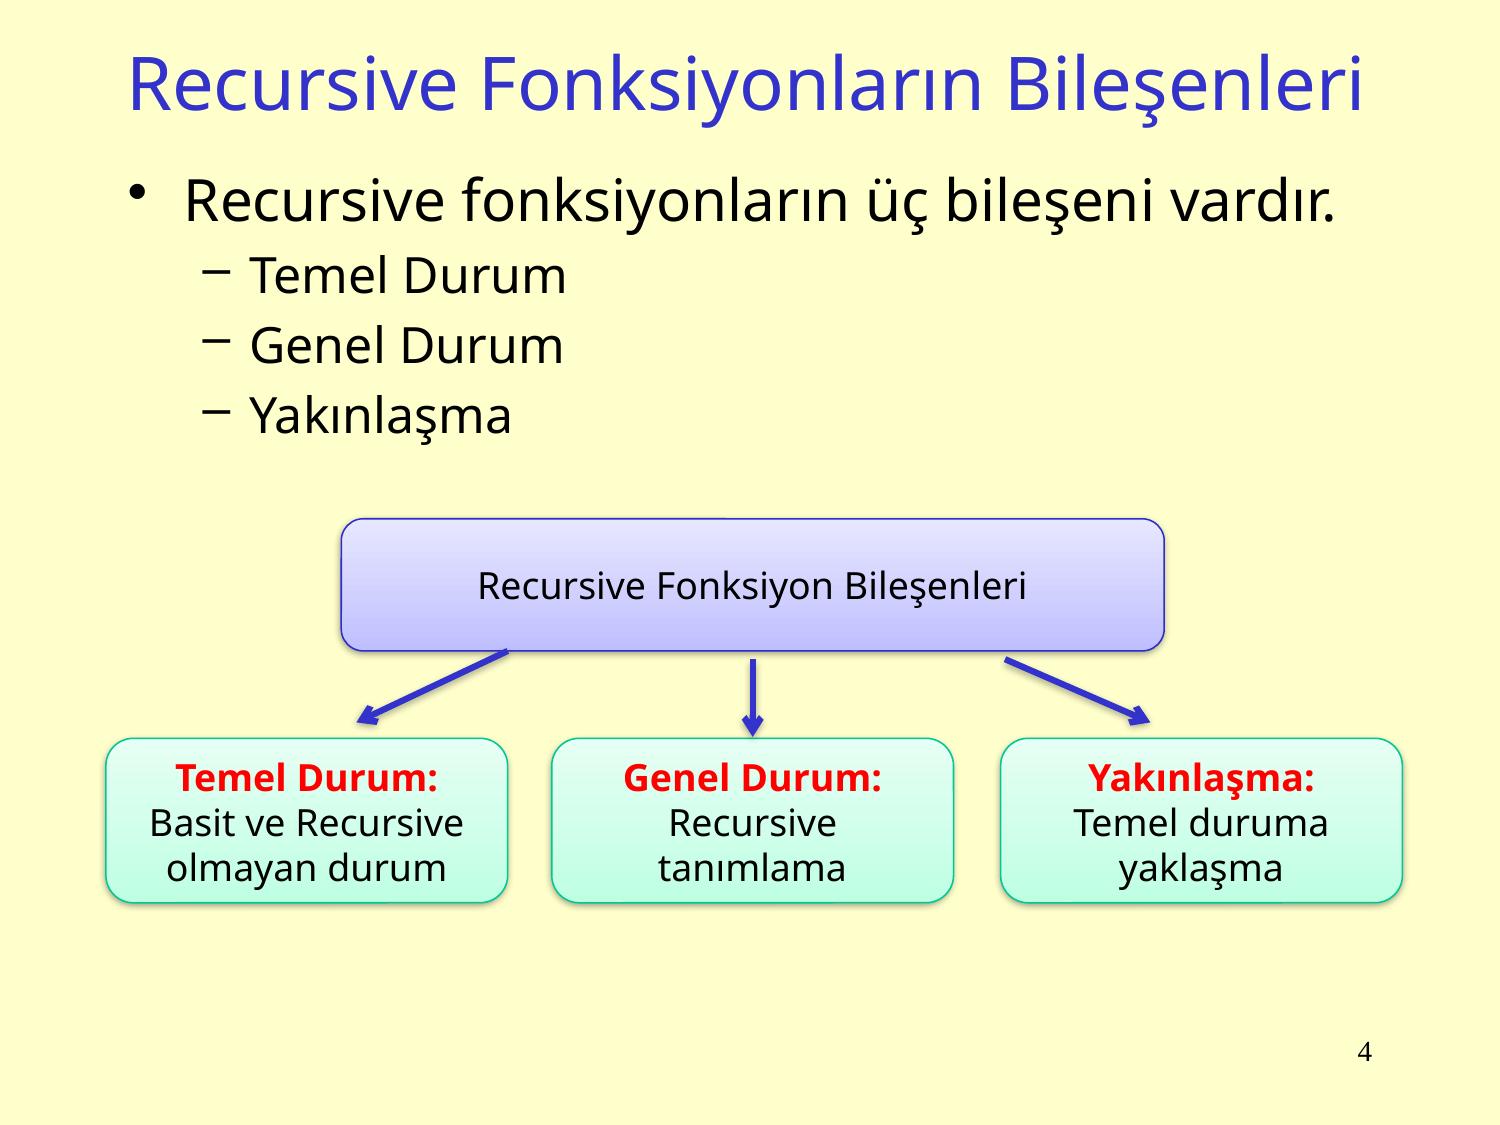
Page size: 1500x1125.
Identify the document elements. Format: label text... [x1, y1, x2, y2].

text_box Genel Durum: Recursive tanımlama [550, 737, 955, 904]
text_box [356, 650, 508, 723]
text_box Recursive Fonksiyon Bileşenleri [340, 517, 1165, 652]
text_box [1004, 658, 1151, 723]
text_box Yakınlaşma: Temel duruma yaklaşma [999, 737, 1404, 904]
title Recursive Fonksiyonların Bileşenleri [108, 23, 1384, 138]
list Recursive fonksiyonların üç bileşeni vardır. Temel Durum Genel Durum Yakınlaşma [112, 155, 1388, 500]
text_box Temel Durum: Basit ve Recursive olmayan durum [105, 737, 509, 904]
slide_number 4 [1074, 1024, 1388, 1101]
